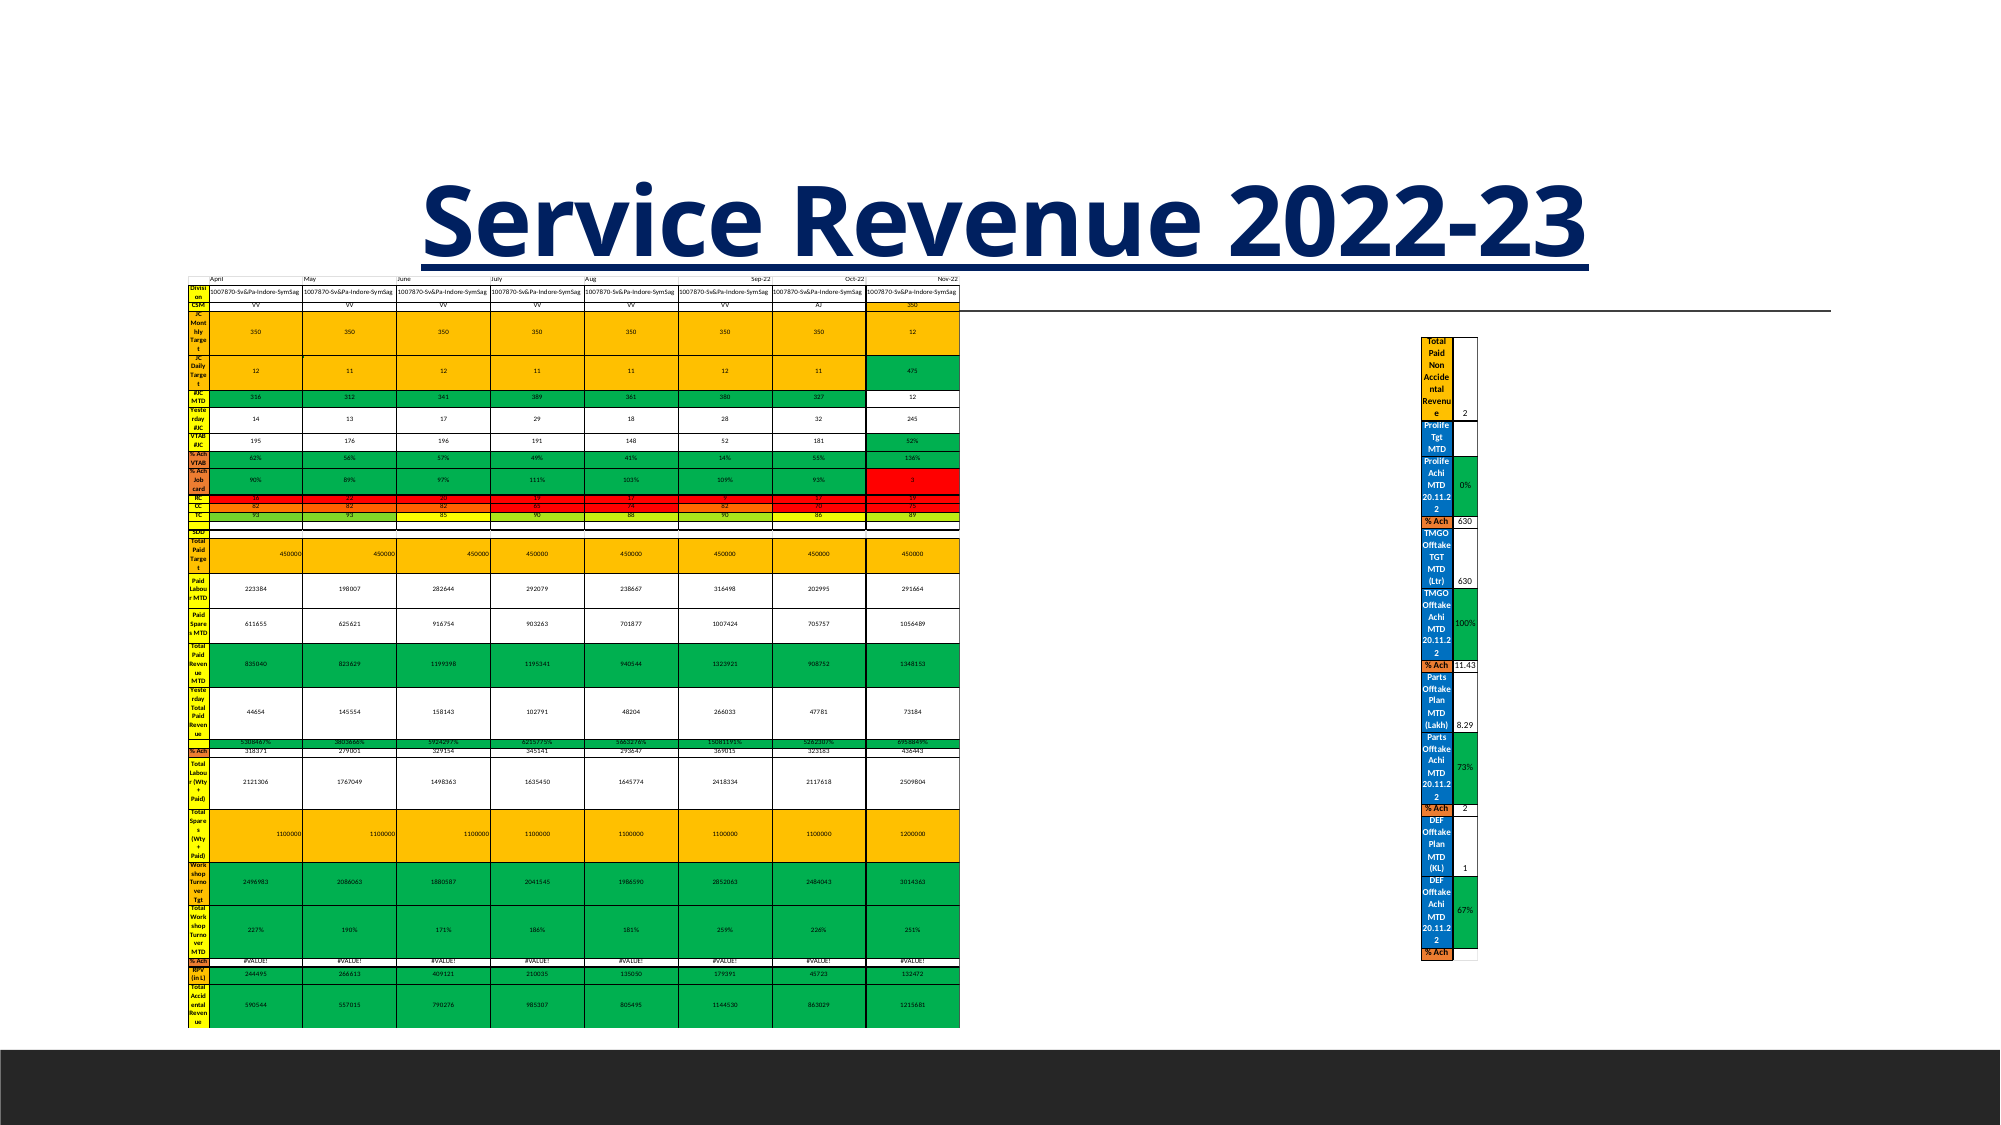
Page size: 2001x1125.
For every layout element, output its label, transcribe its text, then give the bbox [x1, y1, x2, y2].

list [187, 275, 961, 1029]
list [1420, 336, 1479, 962]
title Service Revenue 2022-23 [180, 47, 1830, 285]
